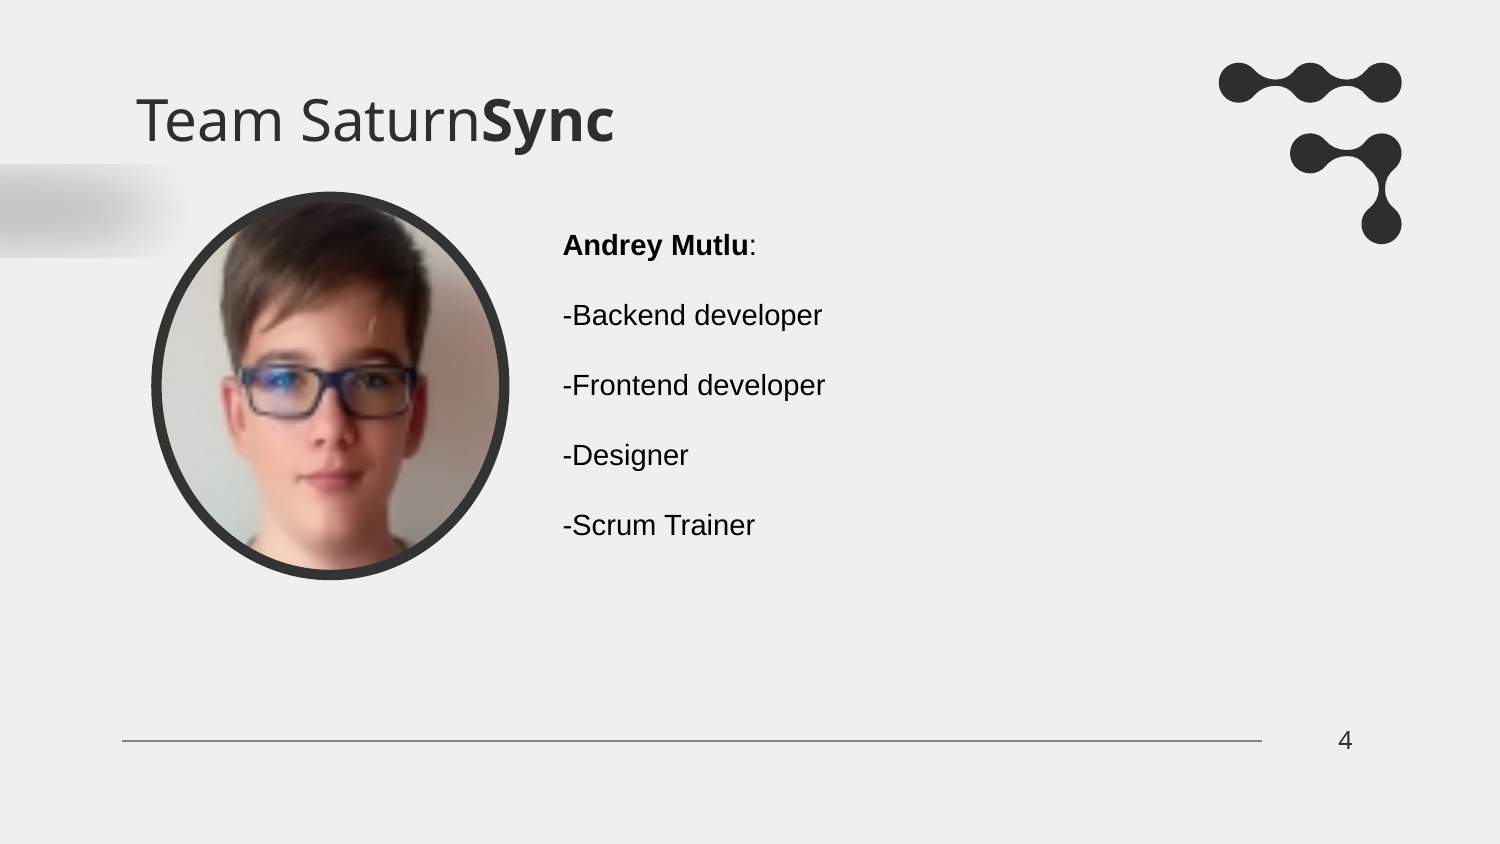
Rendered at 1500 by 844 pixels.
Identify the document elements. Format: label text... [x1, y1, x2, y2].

title Team SaturnSync [121, 86, 1103, 150]
text_box Andrey Mutlu: -Backend developer -Frontend developer -Designer -Scrum Trainer [547, 219, 1041, 549]
picture [156, 196, 505, 576]
slide_number 4 [1312, 725, 1379, 758]
